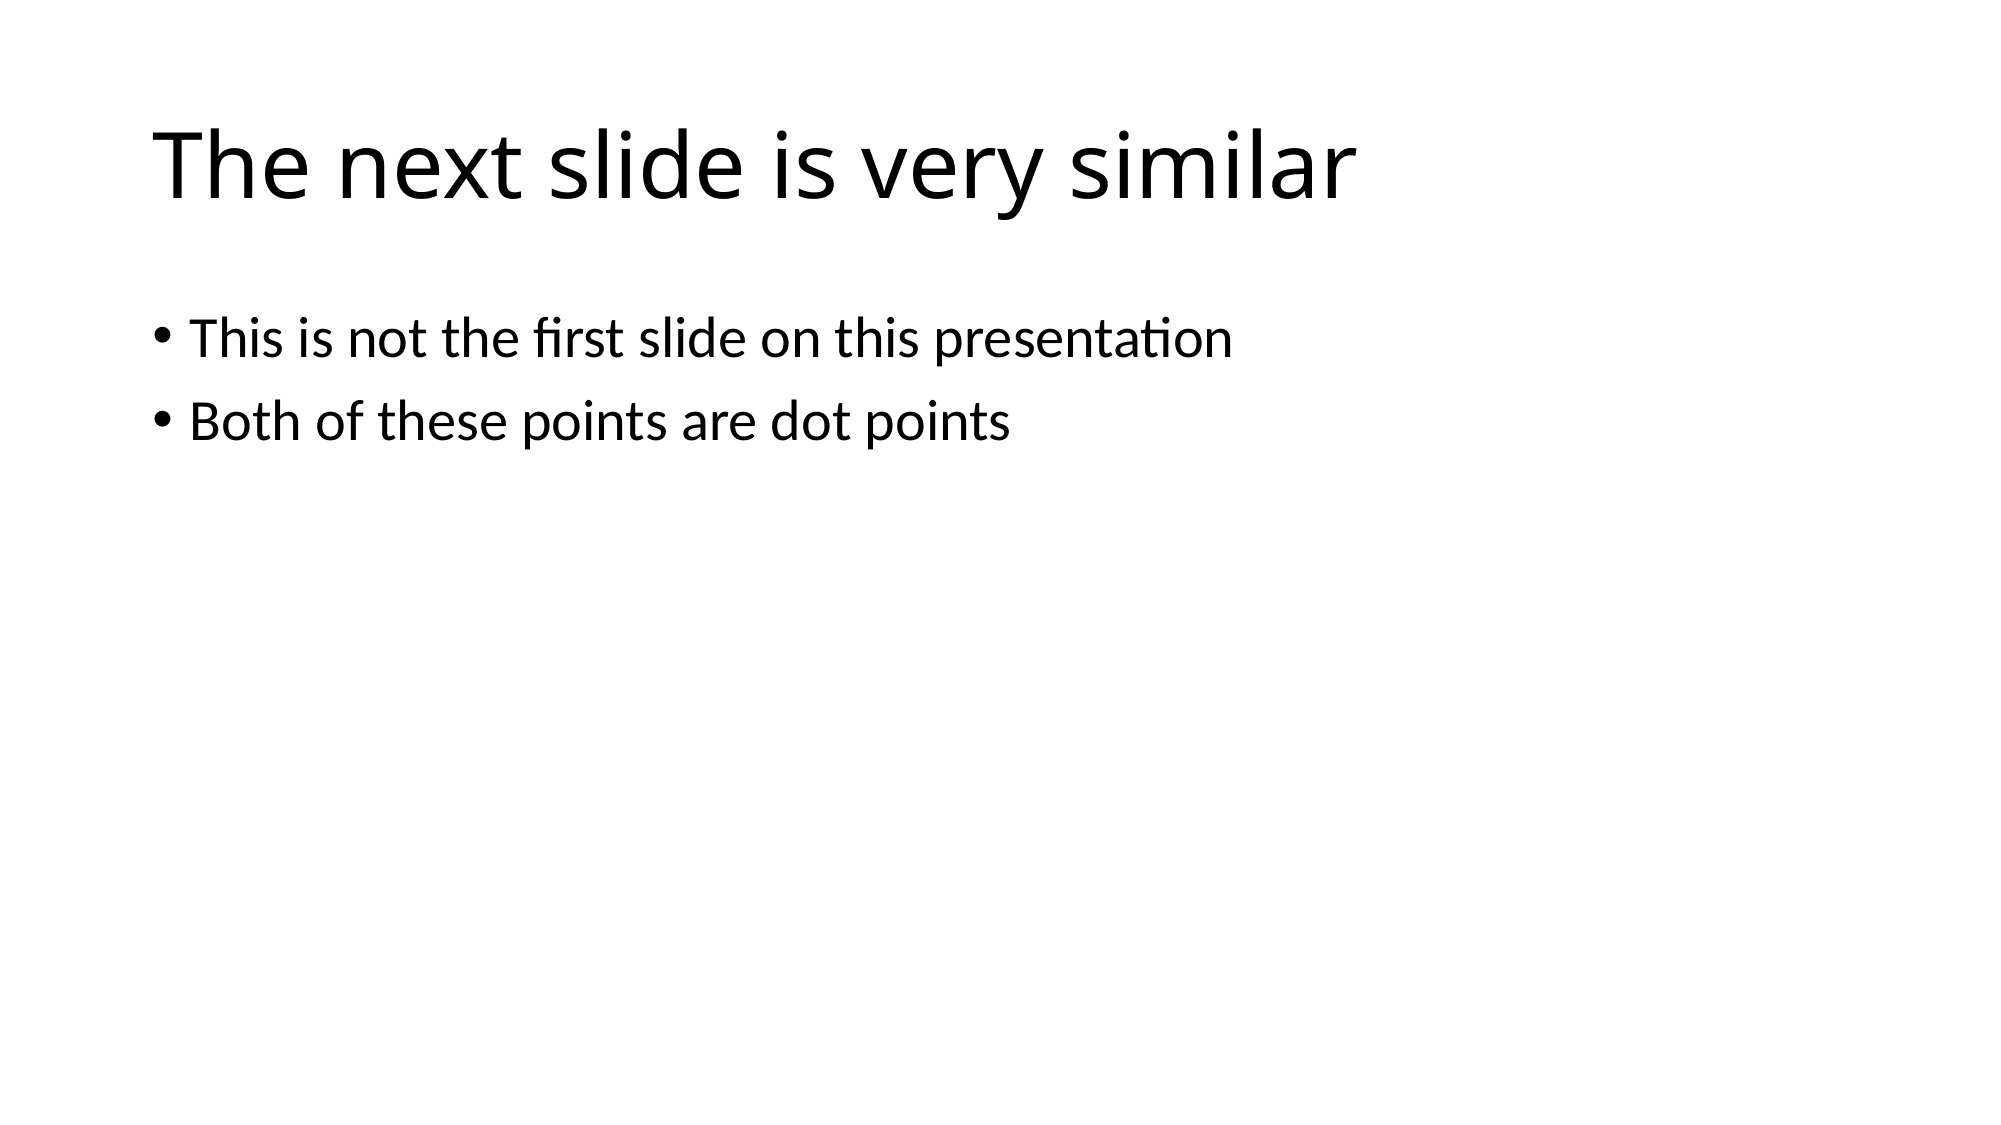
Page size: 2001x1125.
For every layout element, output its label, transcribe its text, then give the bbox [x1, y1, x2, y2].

list This is not the first slide on this presentation Both of these points are dot points [137, 299, 1863, 1014]
title The next slide is very similar [137, 59, 1863, 278]
